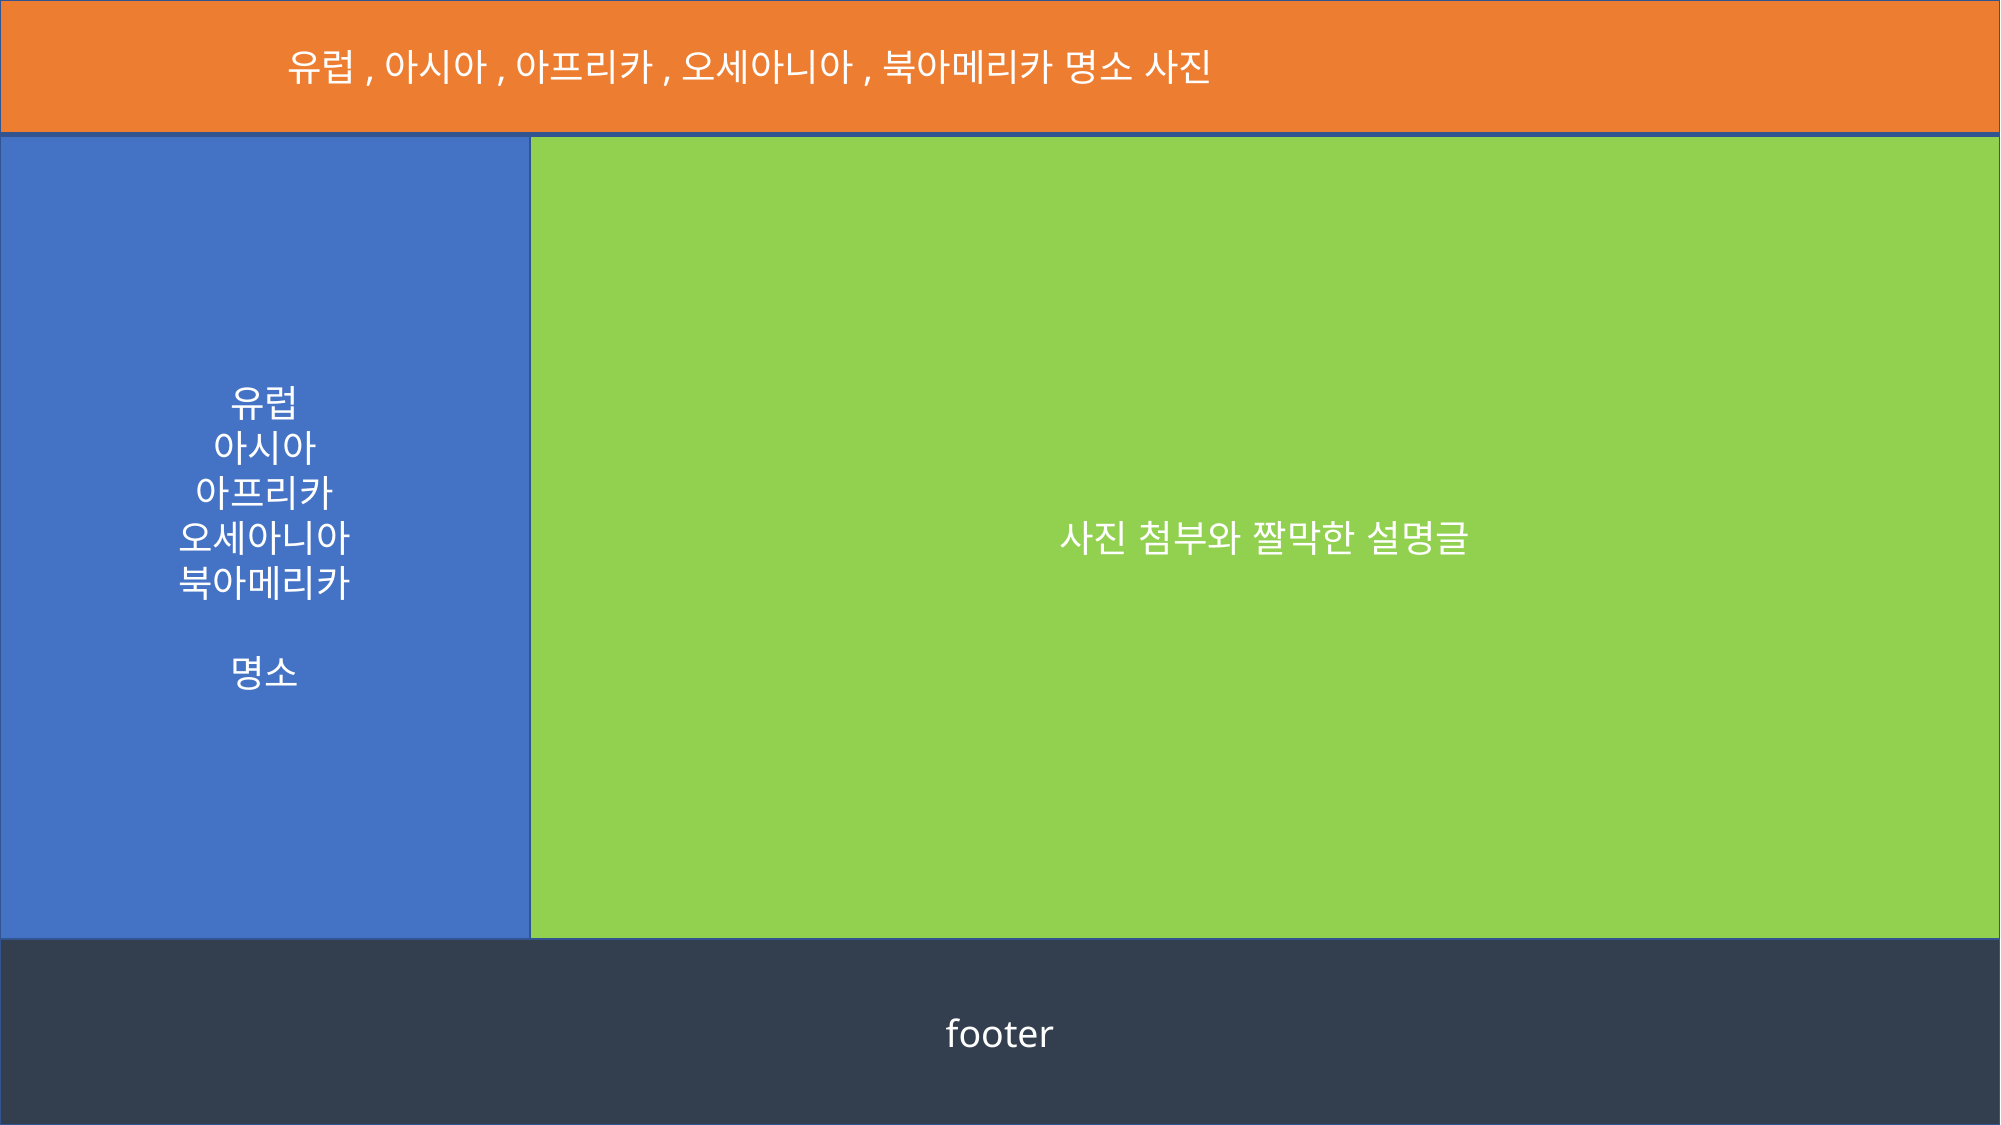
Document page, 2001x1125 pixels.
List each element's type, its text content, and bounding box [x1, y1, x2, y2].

text_box footer [0, 938, 2000, 1125]
text_box 유럽 아시아 아프리카 오세아니아 북아메리카 명소 [0, 134, 529, 938]
text_box 유럽,아시아,아프리카,오세아니아,북아메리카 명소 사진 [0, 0, 2000, 134]
text_box 사진 첨부와 짤막한 설명글 [529, 134, 2000, 940]
